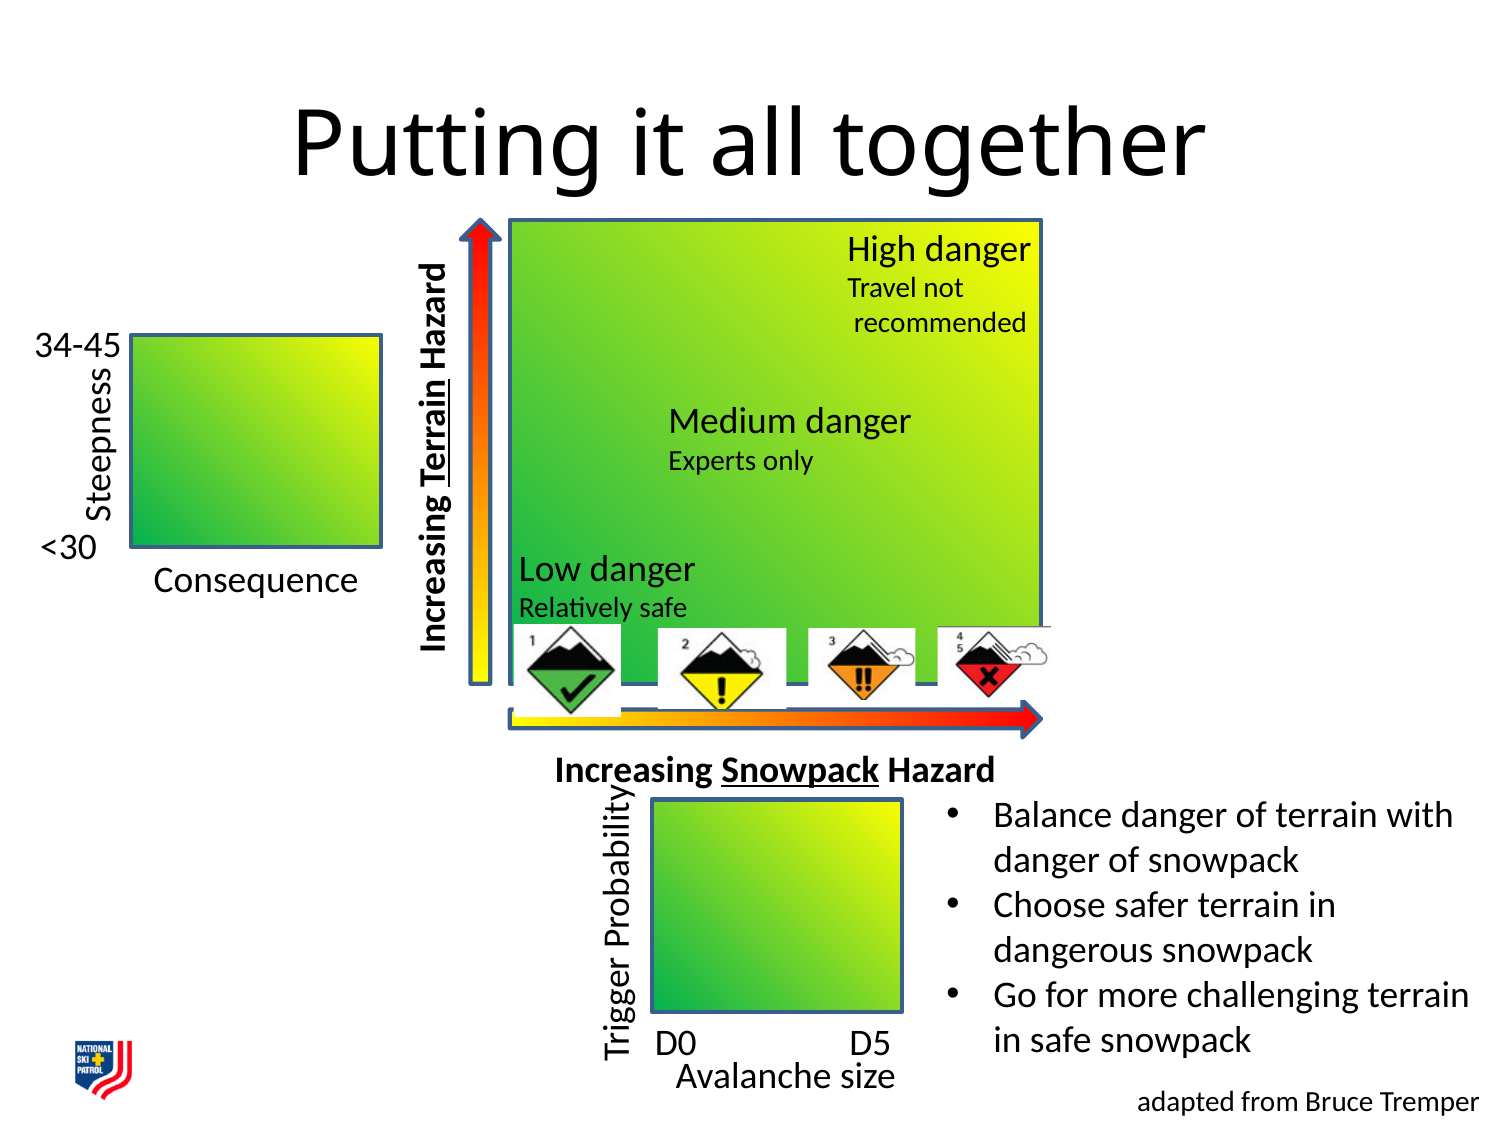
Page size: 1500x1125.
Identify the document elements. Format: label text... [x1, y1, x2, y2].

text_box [502, 215, 1049, 633]
text_box [507, 708, 1039, 740]
title Putting it all together [75, 45, 1425, 233]
text_box Balance danger of terrain with danger of snowpack Choose safer terrain in dangerous snowpack Go for more challenging terrain in safe snowpack [931, 783, 1500, 1068]
text_box Trigger Probability [584, 798, 644, 1077]
text_box Consequence [138, 547, 374, 607]
text_box [458, 217, 497, 686]
text_box [650, 798, 904, 1010]
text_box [513, 638, 1051, 717]
text_box Steepness [65, 373, 126, 537]
text_box Avalanche size [660, 1043, 911, 1104]
text_box Increasing Terrain Hazard [400, 247, 460, 669]
text_box adapted from Bruce Tremper [1122, 1074, 1495, 1125]
text_box 34-45 [19, 312, 137, 373]
picture [75, 1039, 132, 1100]
text_box <30 [25, 514, 112, 575]
text_box [129, 333, 383, 549]
text_box Increasing Snowpack Hazard [539, 737, 1011, 798]
text_box D0 D5 [639, 1010, 907, 1070]
